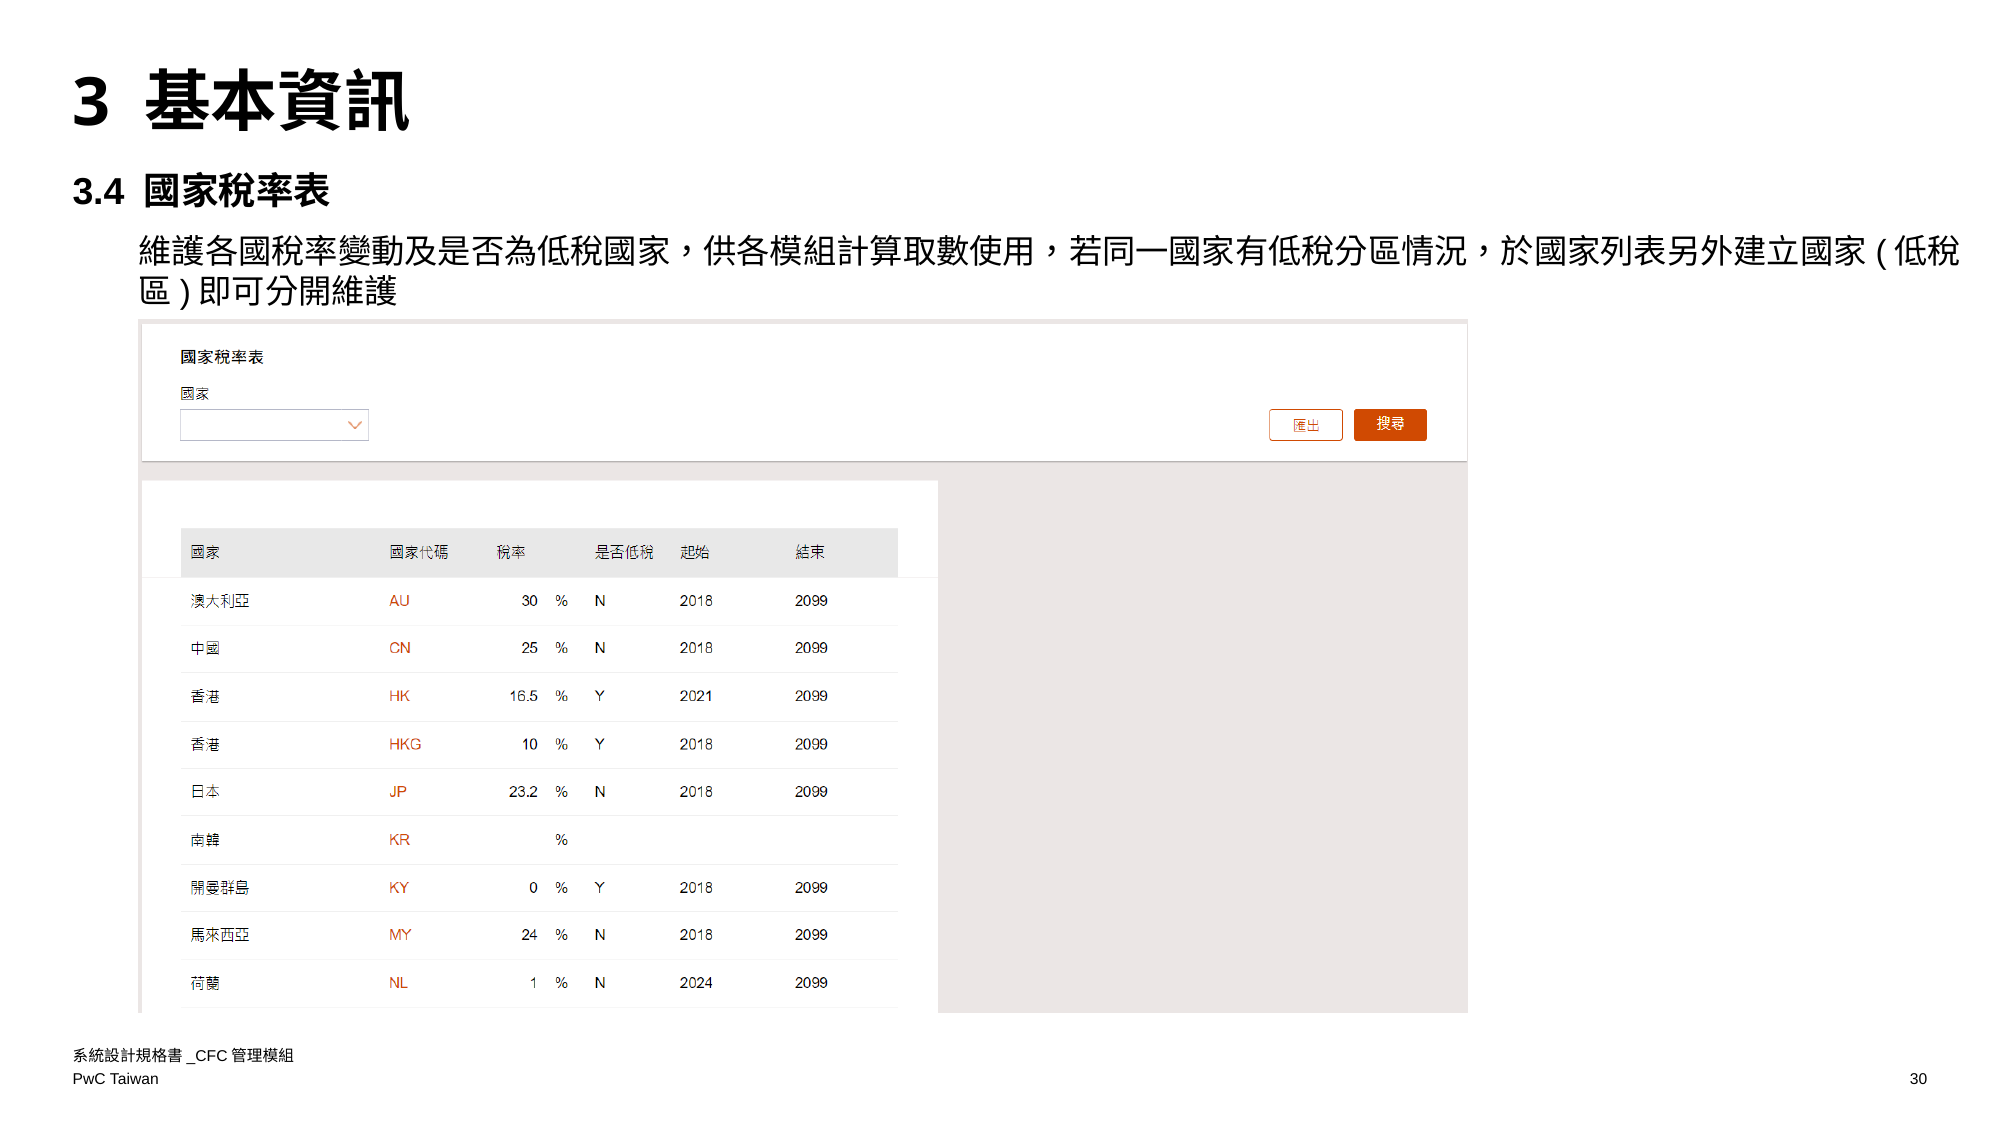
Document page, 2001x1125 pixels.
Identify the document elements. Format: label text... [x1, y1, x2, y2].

title 3 基本資訊 [72, 70, 1928, 169]
text_box 維護各國稅率變動及是否為低稅國家，供各模組計算取數使用，若同一國家有低稅分區情況，於國家列表另外建立國家(低稅區)即可分開維護 [138, 230, 1982, 311]
text_box 3.4 國家稅率表 [72, 167, 345, 213]
footer 系統設計規格書_CFC管理模組 [72, 1042, 971, 1065]
slide_number 30 [1637, 1065, 1928, 1088]
picture [138, 319, 1469, 1014]
